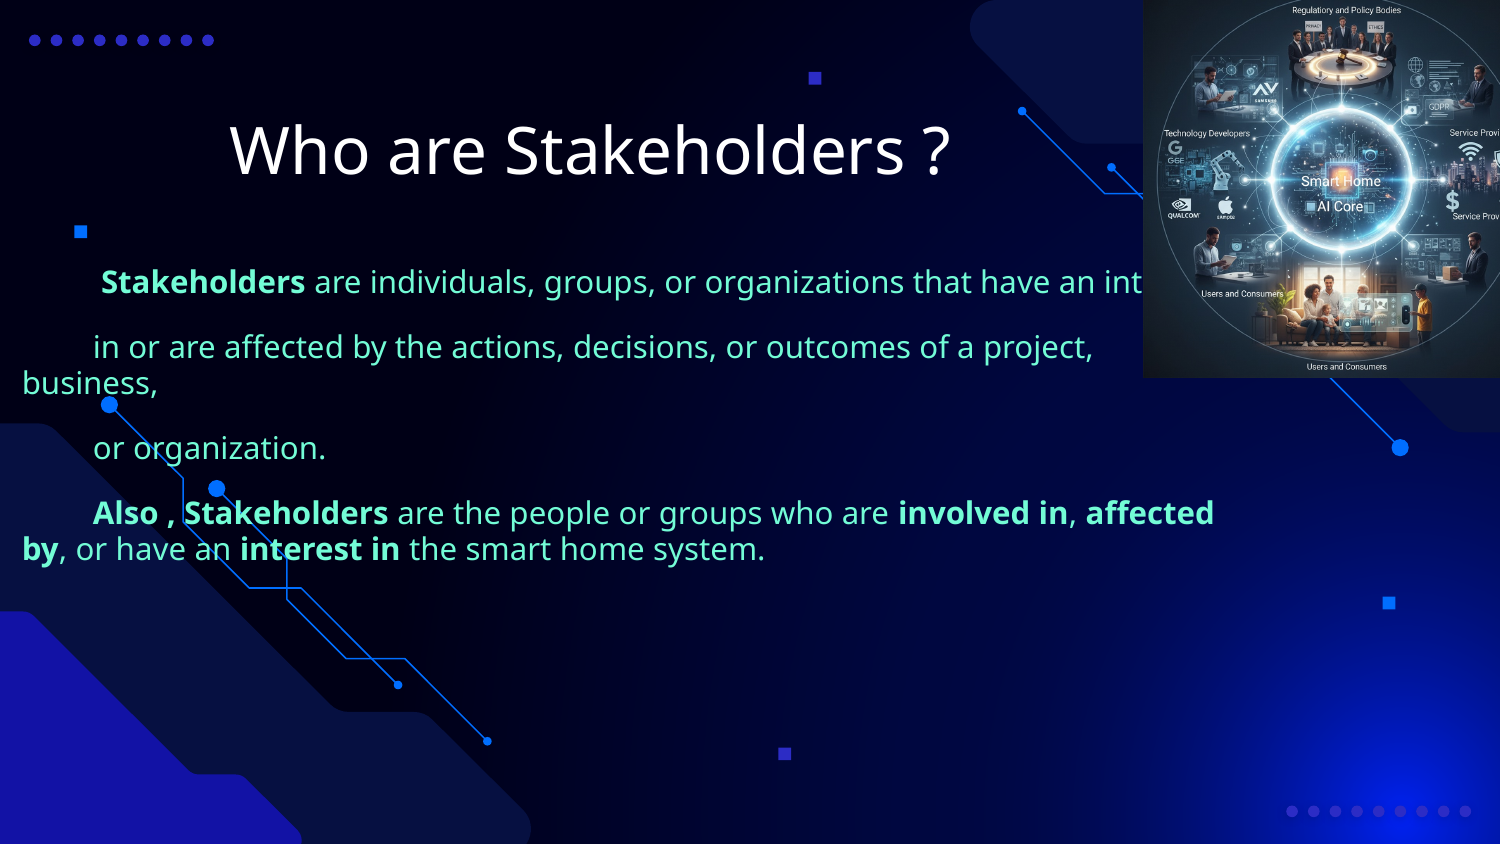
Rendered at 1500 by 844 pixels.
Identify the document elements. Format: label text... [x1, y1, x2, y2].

picture [288, 595, 367, 657]
title Who are Stakeholders ? [144, 49, 1038, 204]
list Stakeholders are individuals, groups, or organizations that have an interest in or are affected by the actions, decisions, or outcomes of a project, business, or organization. Also , Stakeholders are the people or groups who are involved in, affected by, or have an interest in the smart home system. [6, 249, 1240, 595]
picture [0, 0, 1500, 844]
